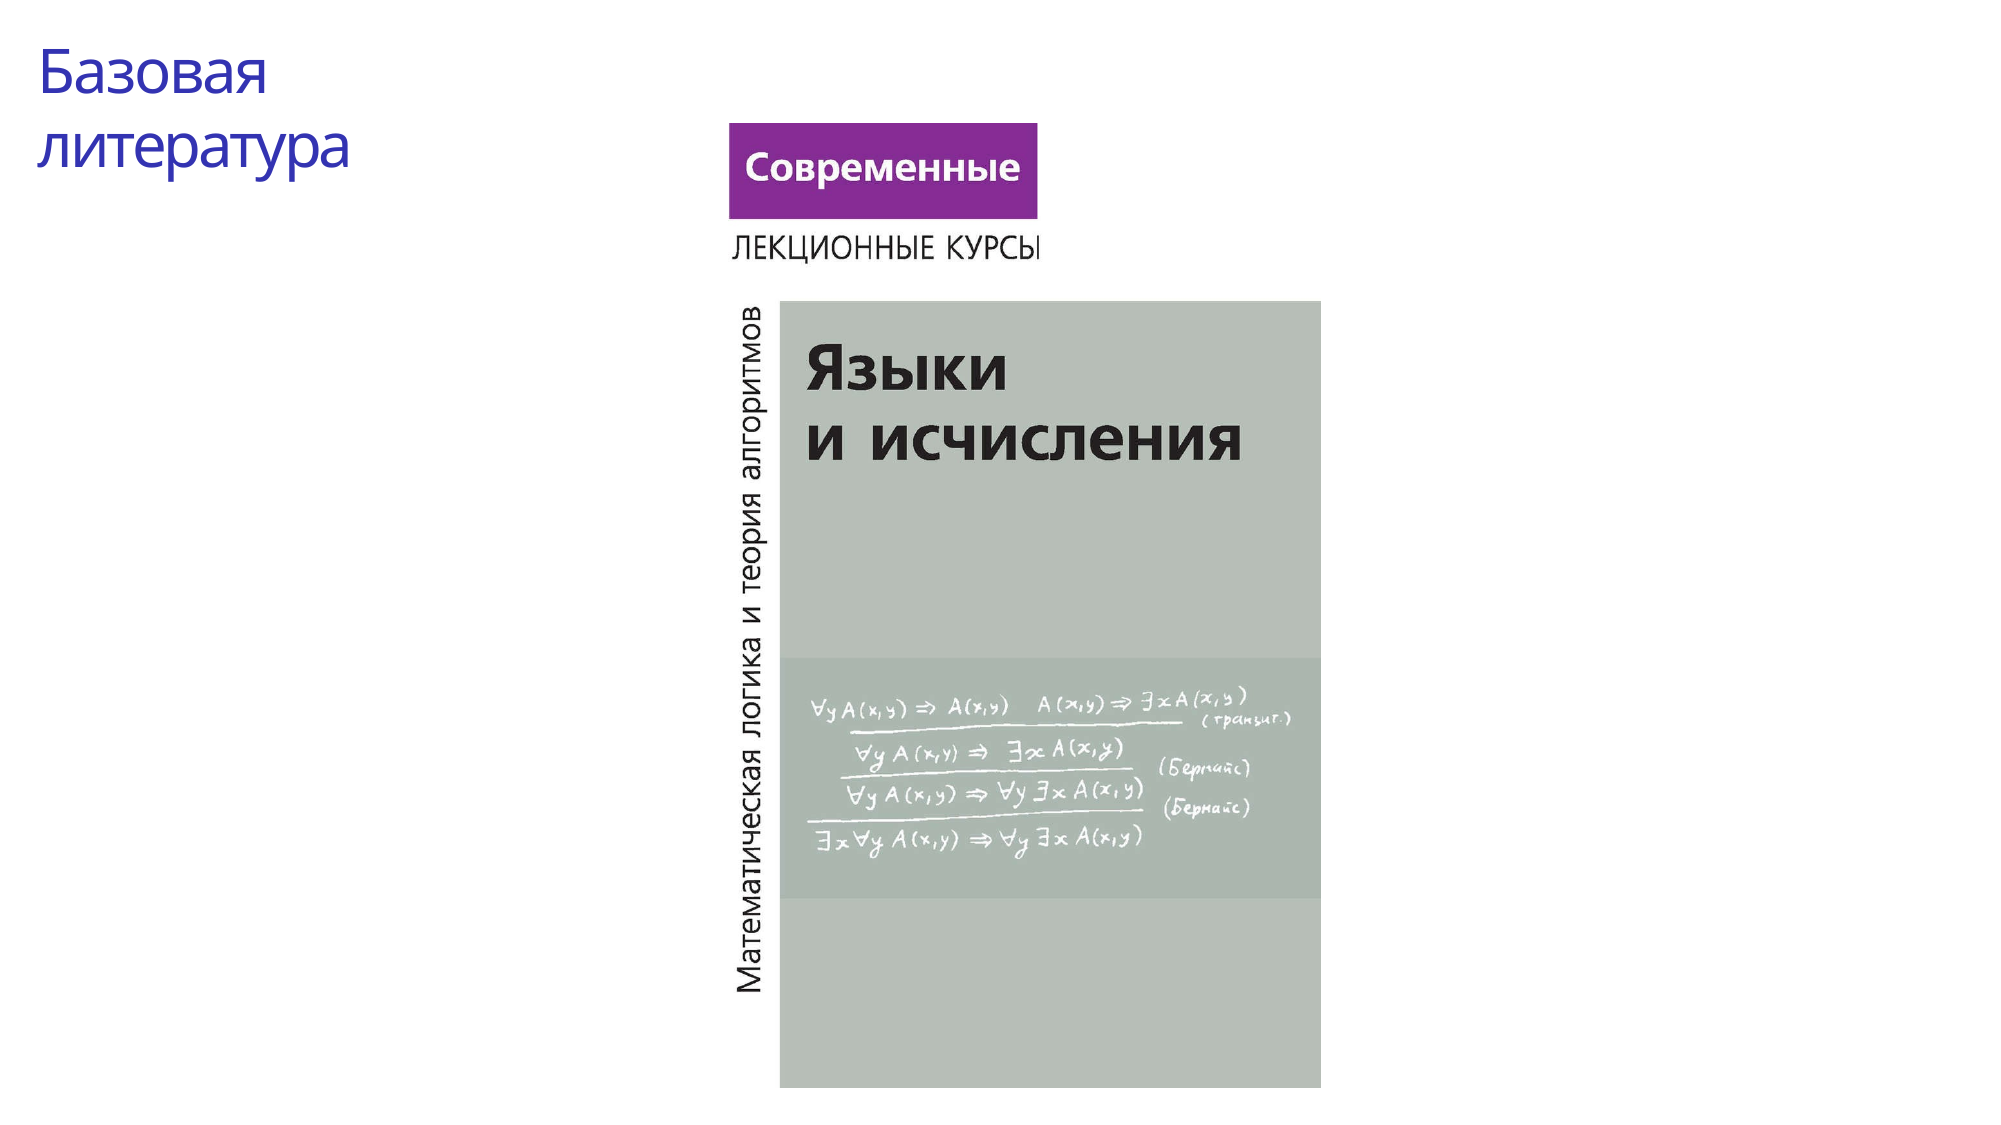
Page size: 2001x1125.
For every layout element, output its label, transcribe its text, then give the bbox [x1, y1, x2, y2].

text_box Базовая литература [33, 25, 571, 180]
picture [728, 123, 1321, 1088]
